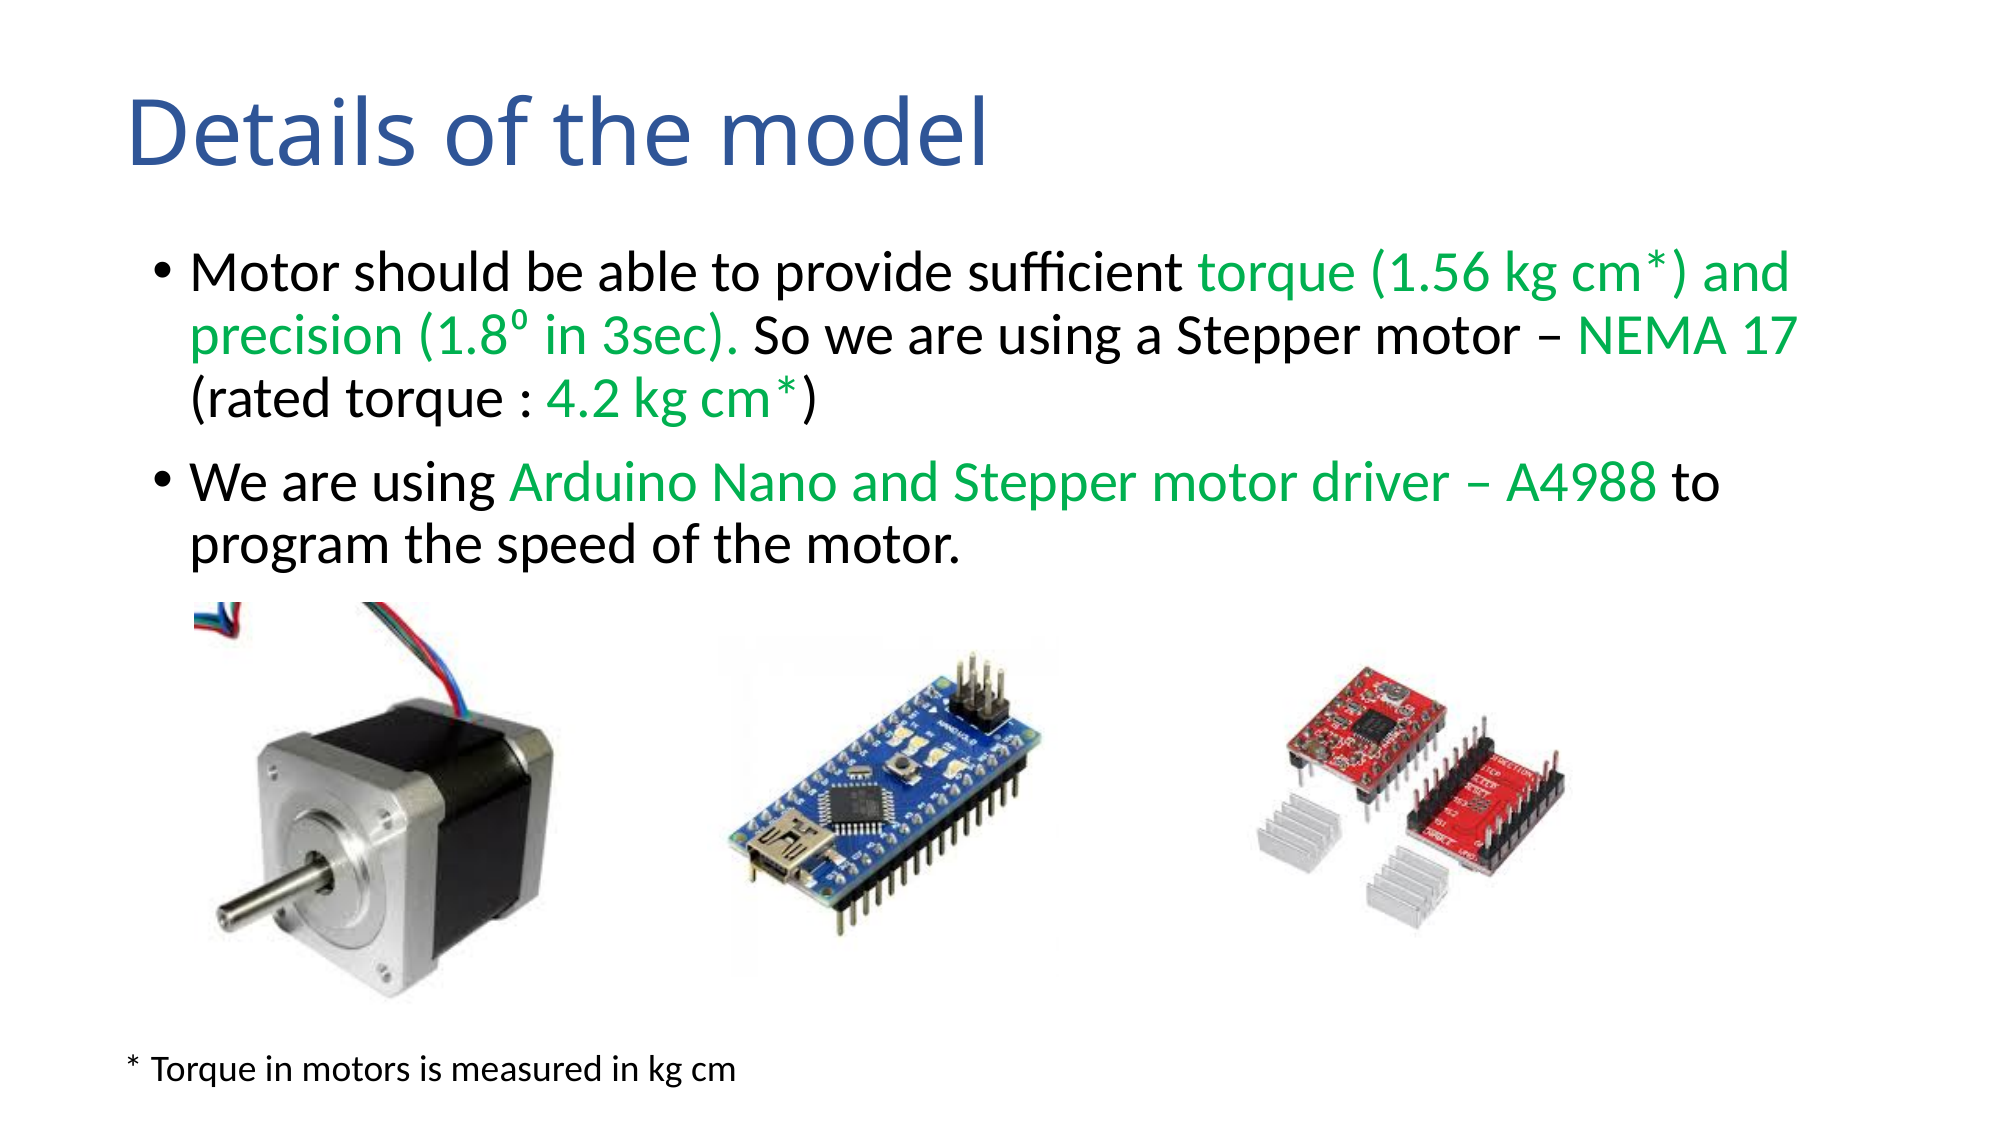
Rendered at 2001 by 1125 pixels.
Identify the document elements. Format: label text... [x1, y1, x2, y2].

list Motor should be able to provide sufficient torque (1.56 kg cm*) and precision (1.8⁰ in 3sec). So we are using a Stepper motor – NEMA 17 (rated torque : 4.2 kg cm*) We are using Arduino Nano and Stepper motor driver – A4988 to program the speed of the motor. [137, 233, 1863, 948]
picture [707, 625, 1059, 977]
picture [194, 602, 607, 1037]
text_box * Torque in motors is measured in kg cm [109, 1036, 1677, 1097]
title Details of the model [109, 27, 1835, 245]
picture [1234, 625, 1587, 977]
